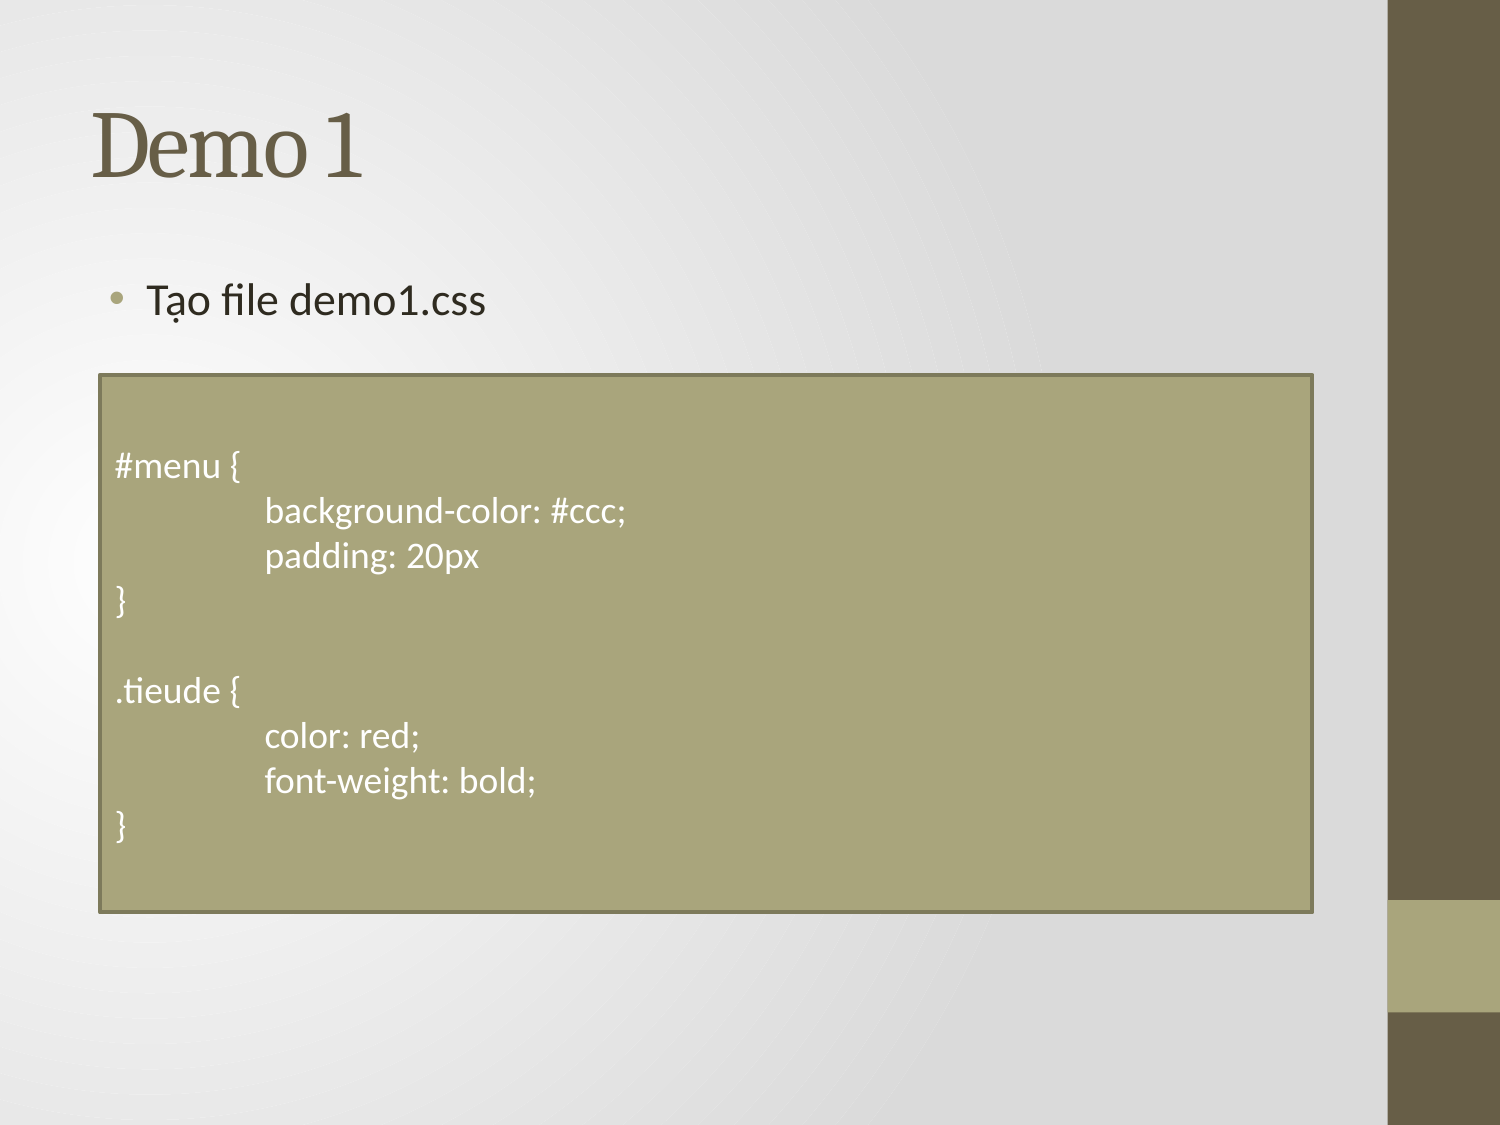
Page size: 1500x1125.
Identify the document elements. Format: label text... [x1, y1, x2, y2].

title Demo 1 [75, 45, 1325, 233]
text_box #menu { background-color: #ccc; padding: 20px } .tieude { color: red; font-weight: bold; } [98, 373, 1314, 914]
list Tạo file demo1.css [75, 262, 1325, 1050]
